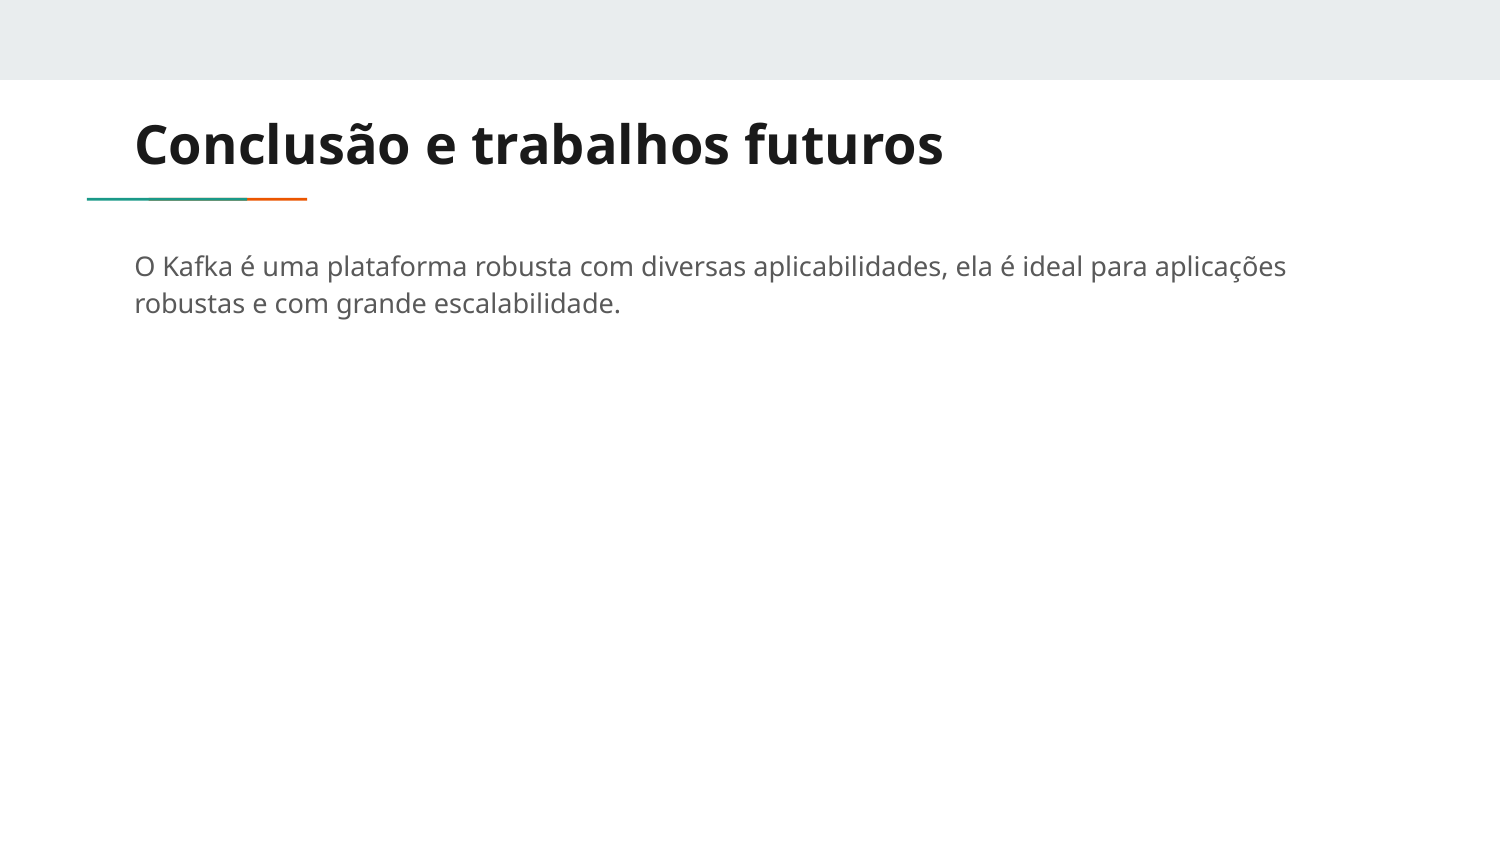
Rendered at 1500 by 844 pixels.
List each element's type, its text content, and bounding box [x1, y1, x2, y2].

title Conclusão e trabalhos futuros [119, 95, 1381, 184]
list O Kafka é uma plataforma robusta com diversas aplicabilidades, ela é ideal para aplicações robustas e com grande escalabilidade. [119, 229, 1381, 601]
